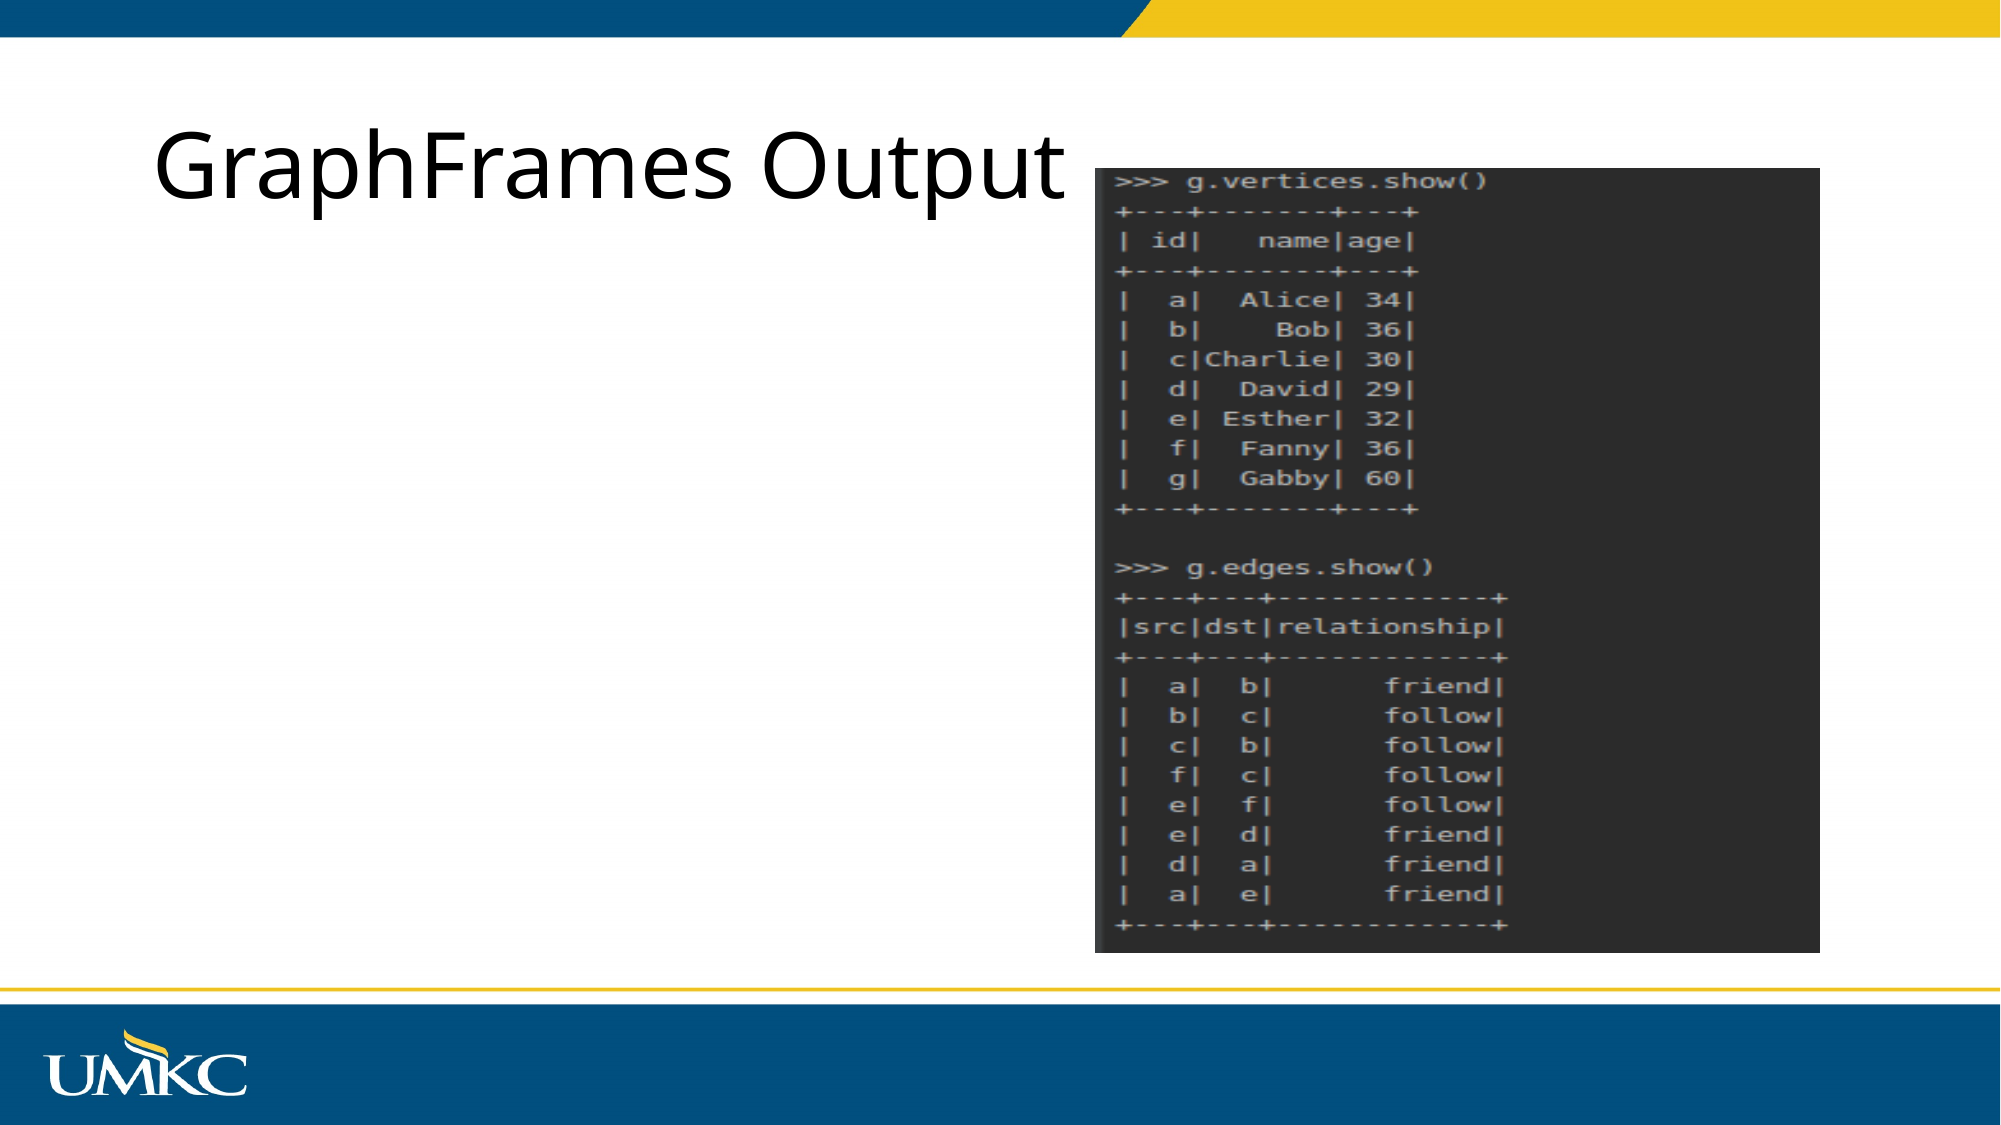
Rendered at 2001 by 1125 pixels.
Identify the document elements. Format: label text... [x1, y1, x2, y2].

title GraphFrames Output [137, 59, 1863, 278]
picture [0, 0, 2001, 1125]
